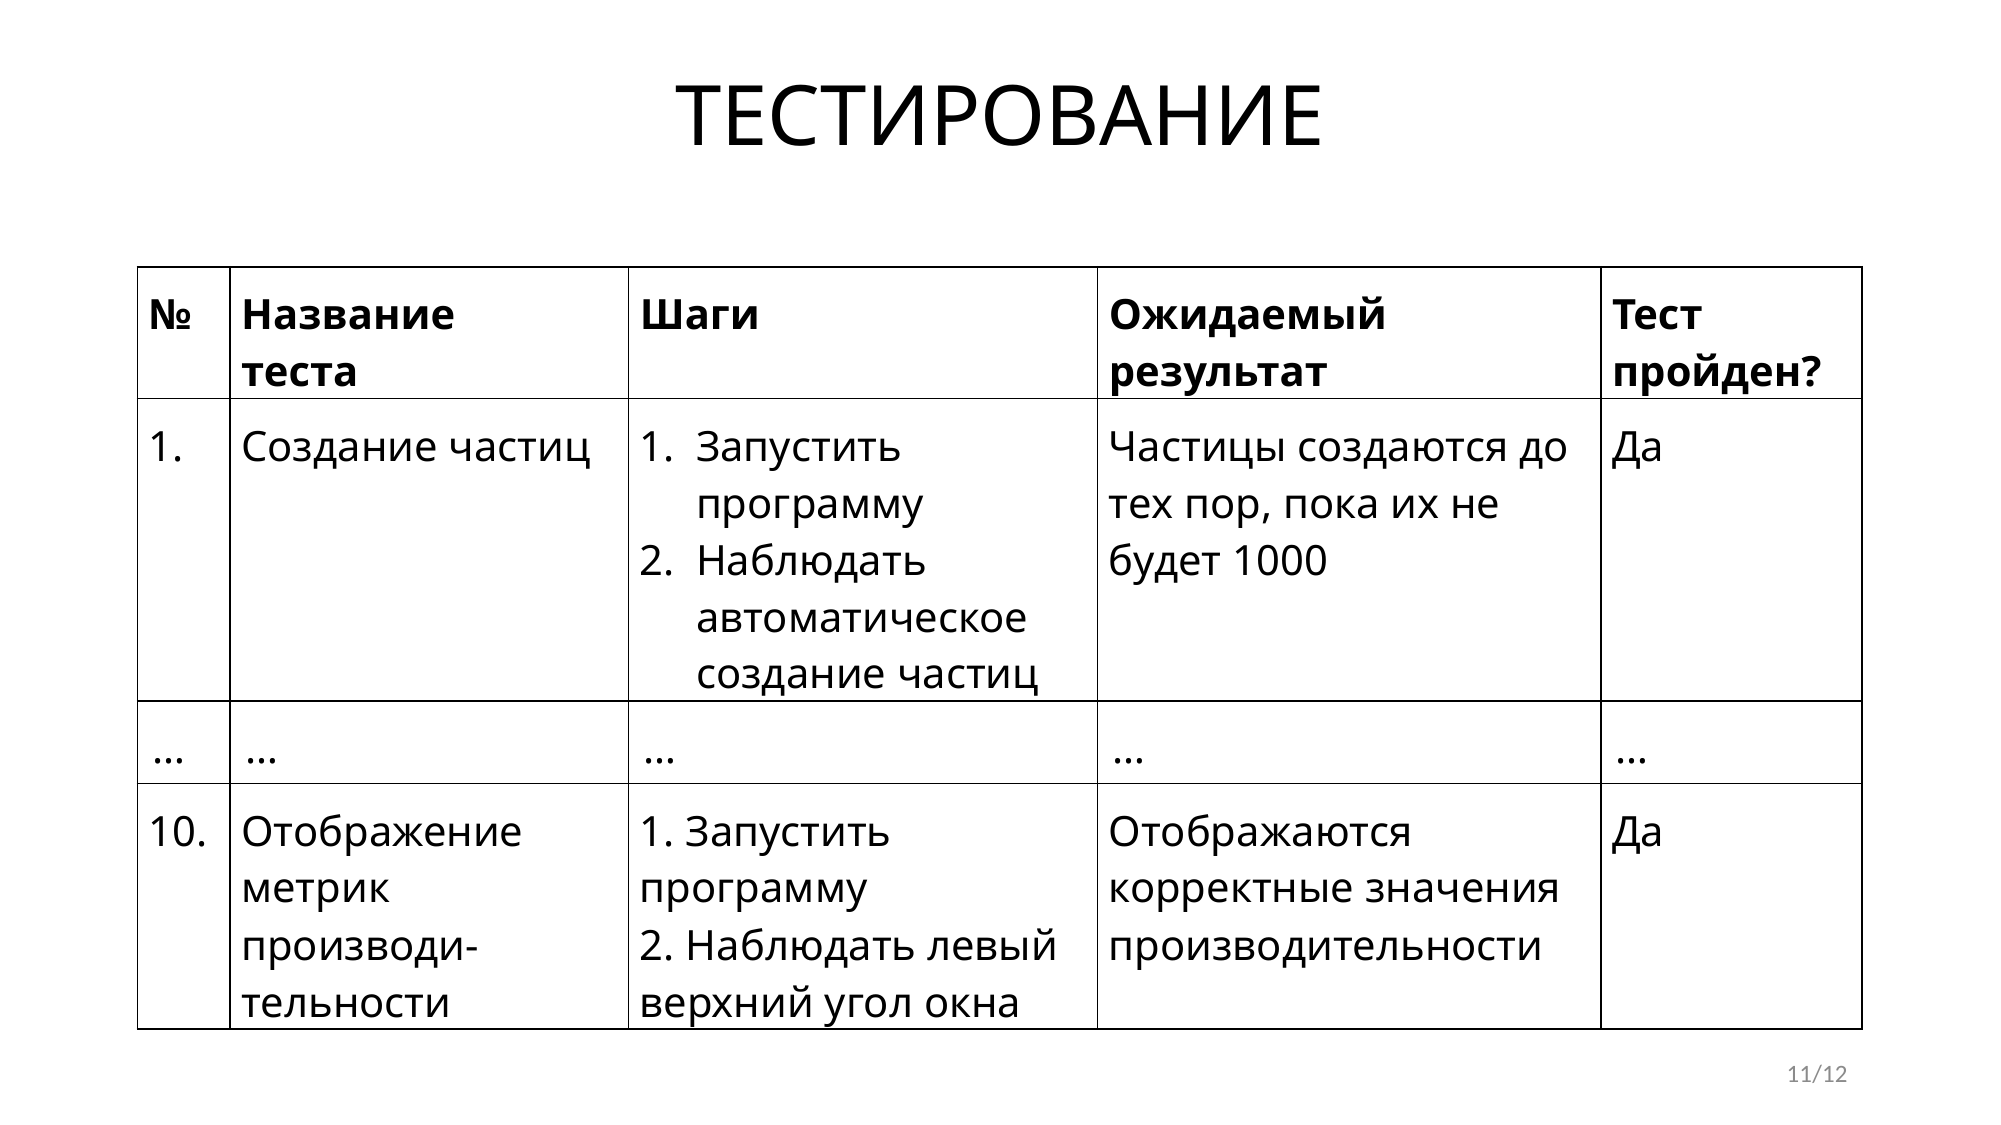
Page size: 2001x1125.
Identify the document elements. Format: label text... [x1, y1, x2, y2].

table_cell Отображаются корректные значения производительности [1098, 784, 1600, 1028]
table_cell … [138, 702, 229, 783]
table_cell … [629, 702, 1097, 783]
table_cell 1. Запустить программу 2. Наблюдать левый верхний угол окна [629, 784, 1097, 1028]
table_header Ожидаемый результат [1098, 268, 1600, 398]
table_header Тест пройден? [1602, 268, 1861, 398]
table_header Название теста [231, 268, 628, 398]
table_cell Да [1602, 399, 1861, 700]
table_cell Да [1602, 784, 1861, 1028]
table_cell 1. [138, 399, 229, 700]
title ТЕСТИРОВАНИЕ [137, 59, 1863, 177]
table_cell Запустить программу Наблюдать автоматическое создание частиц [629, 399, 1097, 700]
table_cell … [1098, 702, 1600, 783]
table_cell … [1602, 702, 1861, 783]
slide_number 11/12 [1412, 1042, 1863, 1103]
table_cell Создание частиц [231, 399, 628, 700]
table_cell Частицы создаются до тех пор, пока их не будет 1000 [1098, 399, 1600, 700]
table_cell 10. [138, 784, 229, 1028]
table_header Шаги [629, 268, 1097, 398]
table_cell … [231, 702, 628, 783]
table_header № [138, 268, 229, 398]
table_cell Отображение метрик производи-тельности [231, 784, 628, 1028]
